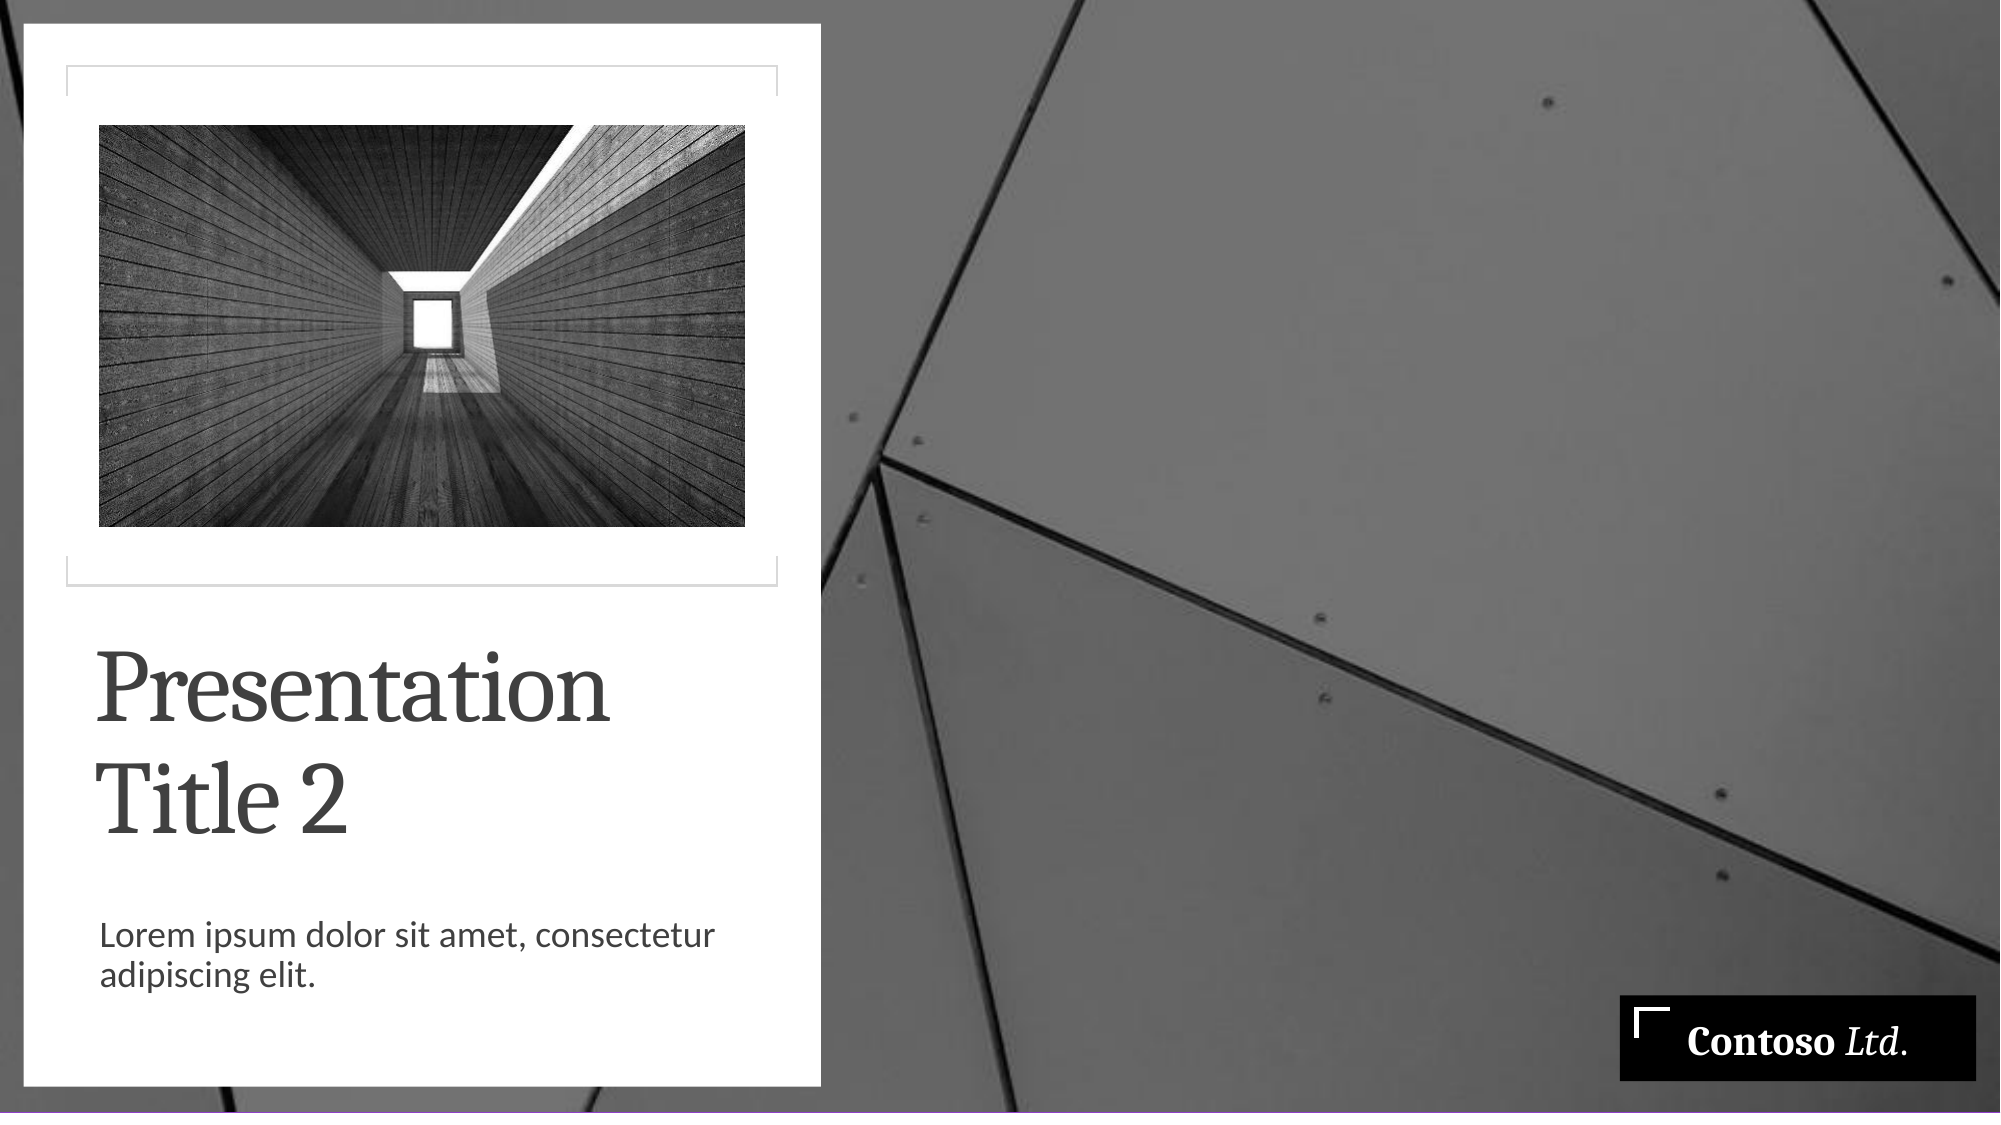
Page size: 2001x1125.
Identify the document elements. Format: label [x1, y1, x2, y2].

text_box [1619, 995, 1977, 1082]
picture [0, 0, 2000, 1112]
